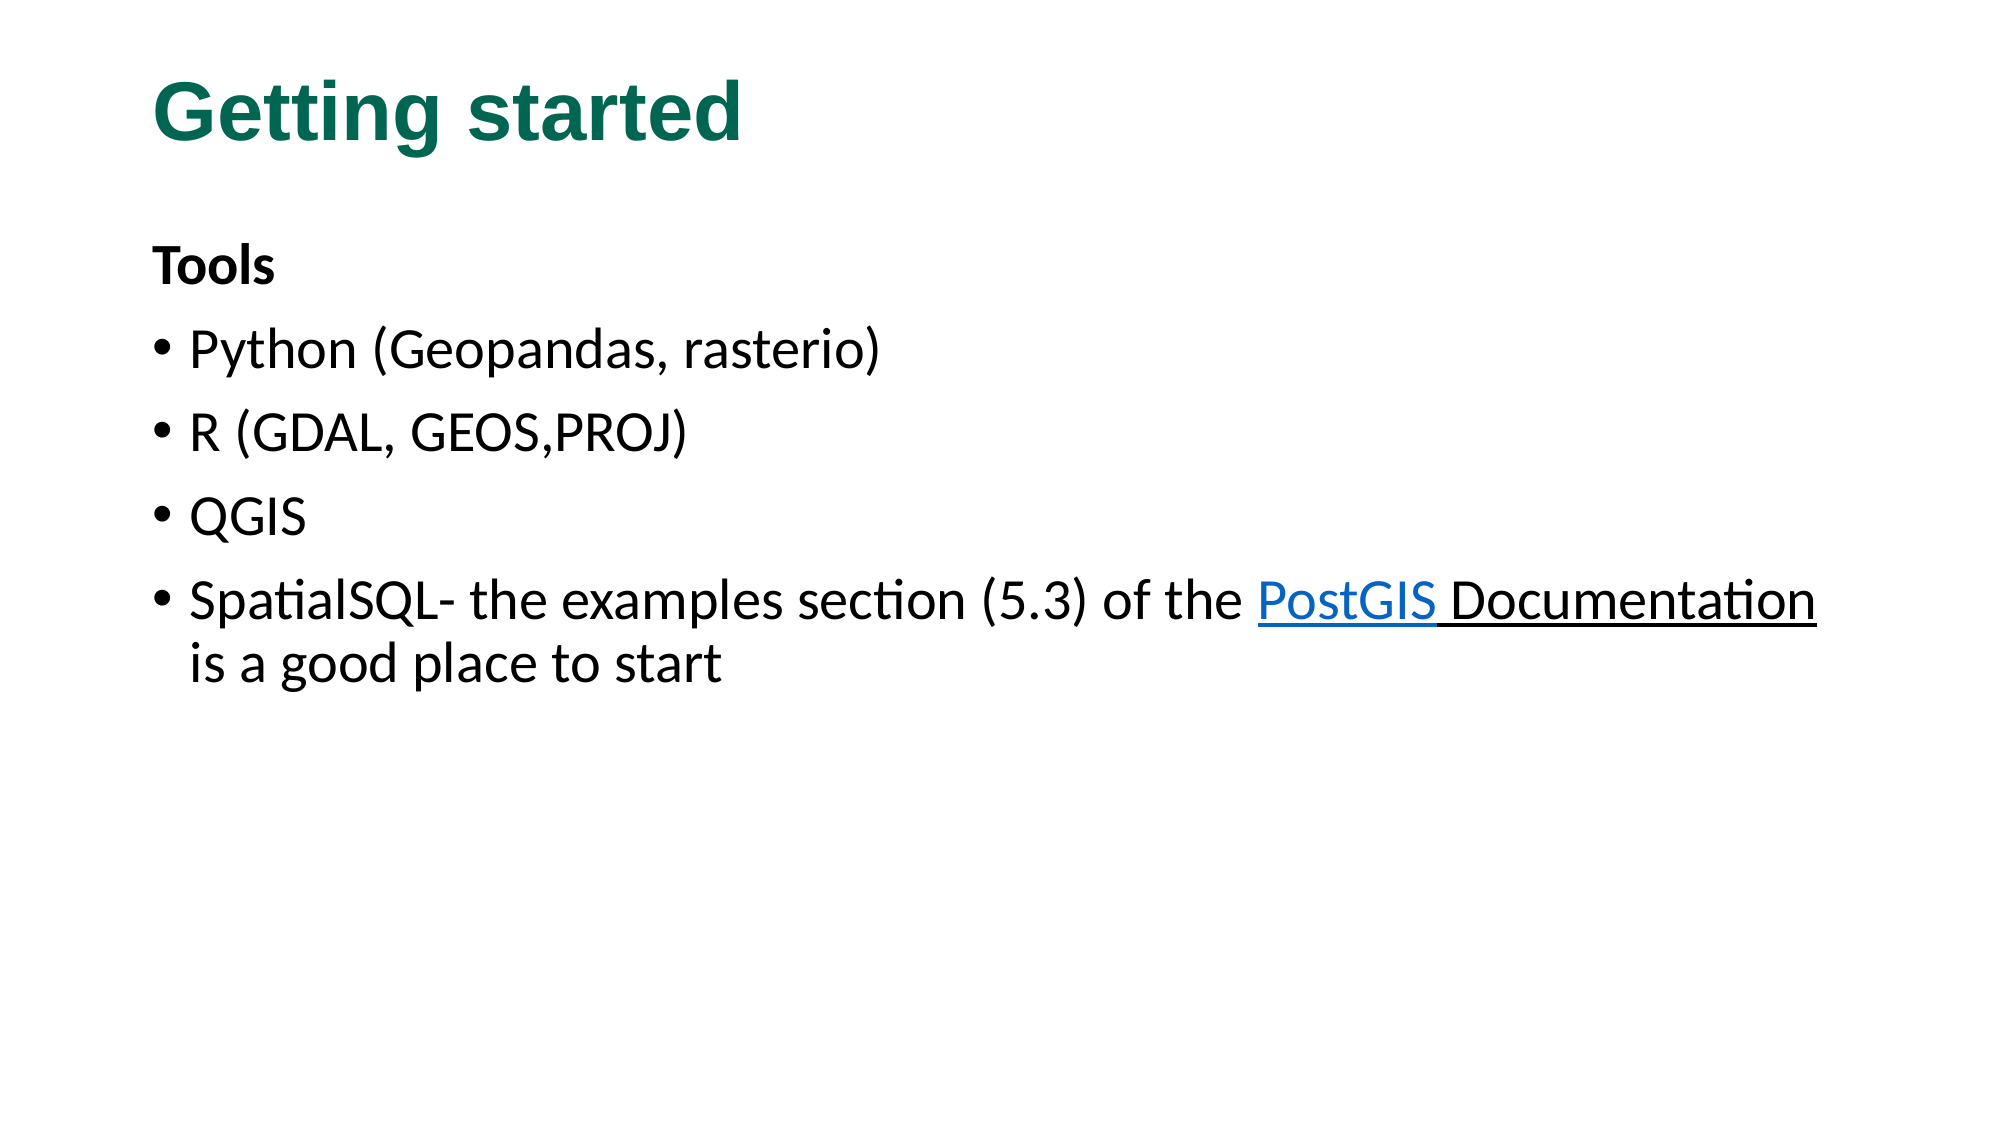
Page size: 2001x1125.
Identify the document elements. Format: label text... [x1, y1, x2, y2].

title Getting started [137, 59, 1863, 226]
list Tools Python (Geopandas, rasterio) R (GDAL, GEOS,PROJ) QGIS SpatialSQL- the examples section (5.3) of the PostGIS Documentation is a good place to start [137, 226, 1863, 1014]
